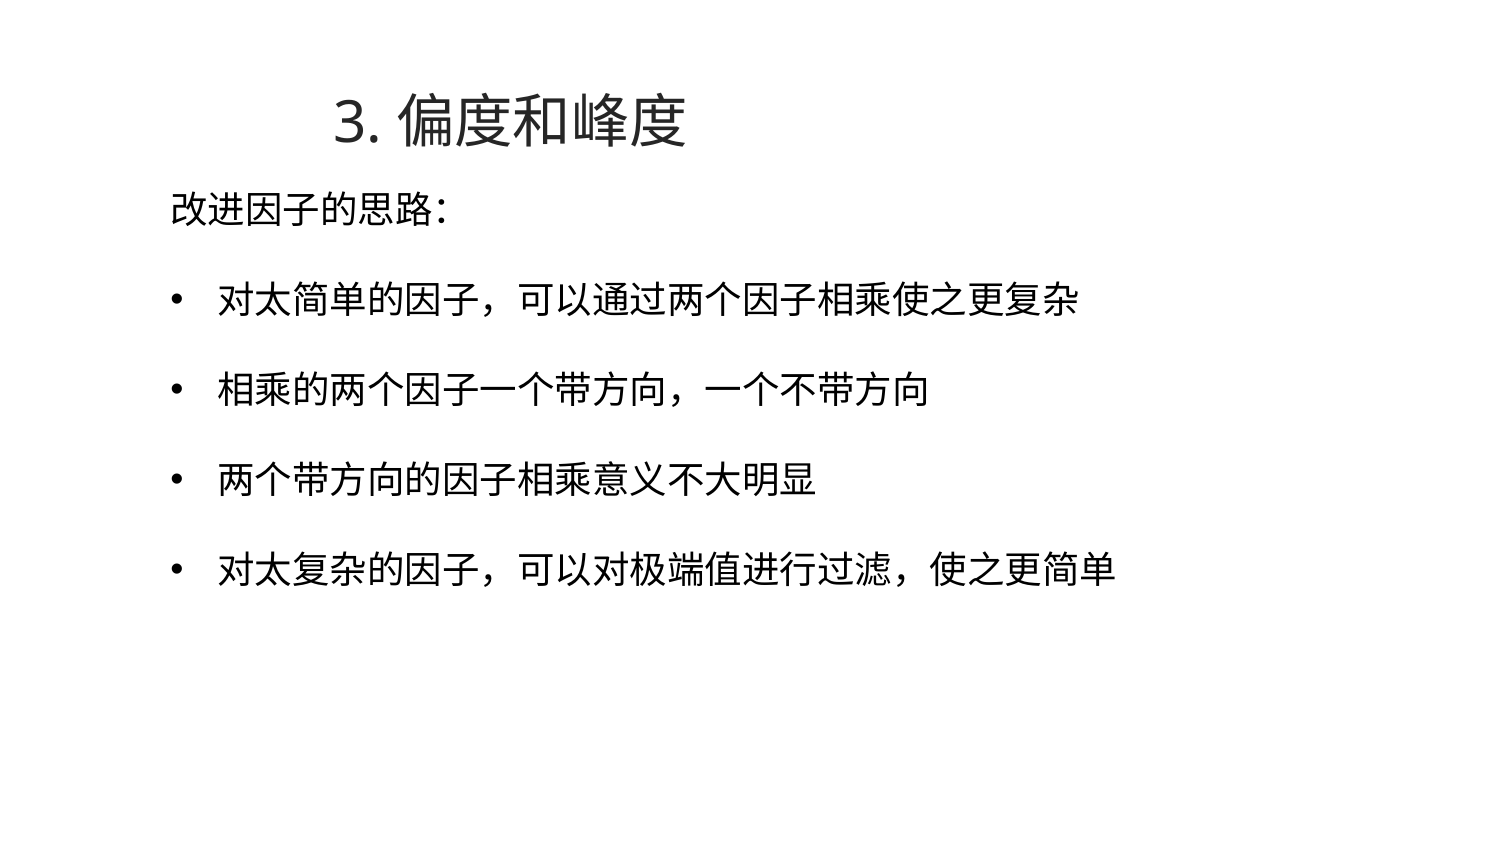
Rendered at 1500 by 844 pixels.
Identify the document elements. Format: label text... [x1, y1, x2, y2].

text_box 改进因子的思路： 对太简单的因子，可以通过两个因子相乘使之更复杂 相乘的两个因子一个带方向，一个不带方向 两个带方向的因子相乘意义不大明显 对太复杂的因子，可以对极端值进行过滤，使之更简单 [155, 179, 1332, 599]
title 3.偏度和峰度 [319, 76, 1416, 180]
